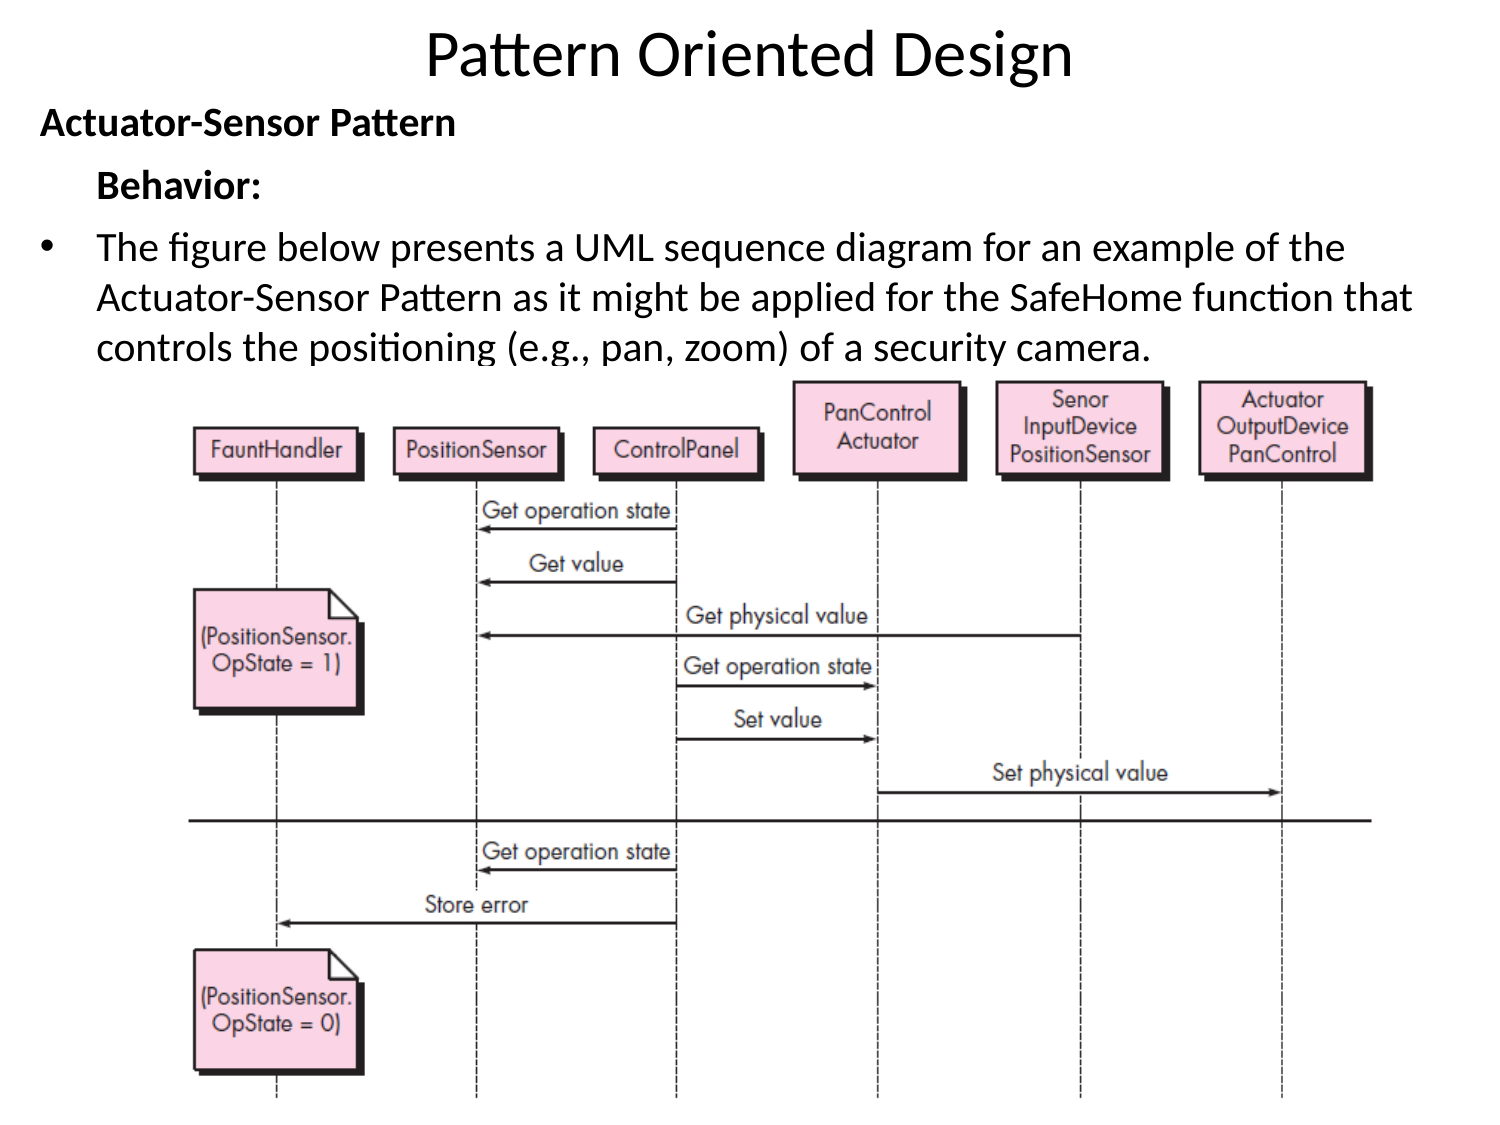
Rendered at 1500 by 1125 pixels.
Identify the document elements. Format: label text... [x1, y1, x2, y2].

list Actuator-Sensor Pattern Behavior: The figure below presents a UML sequence diagram for an example of the Actuator-Sensor Pattern as it might be applied for the SafeHome function that controls the positioning (e.g., pan, zoom) of a security camera. [24, 87, 1475, 1100]
picture [174, 366, 1394, 1113]
title Pattern Oriented Design [75, 0, 1425, 87]
